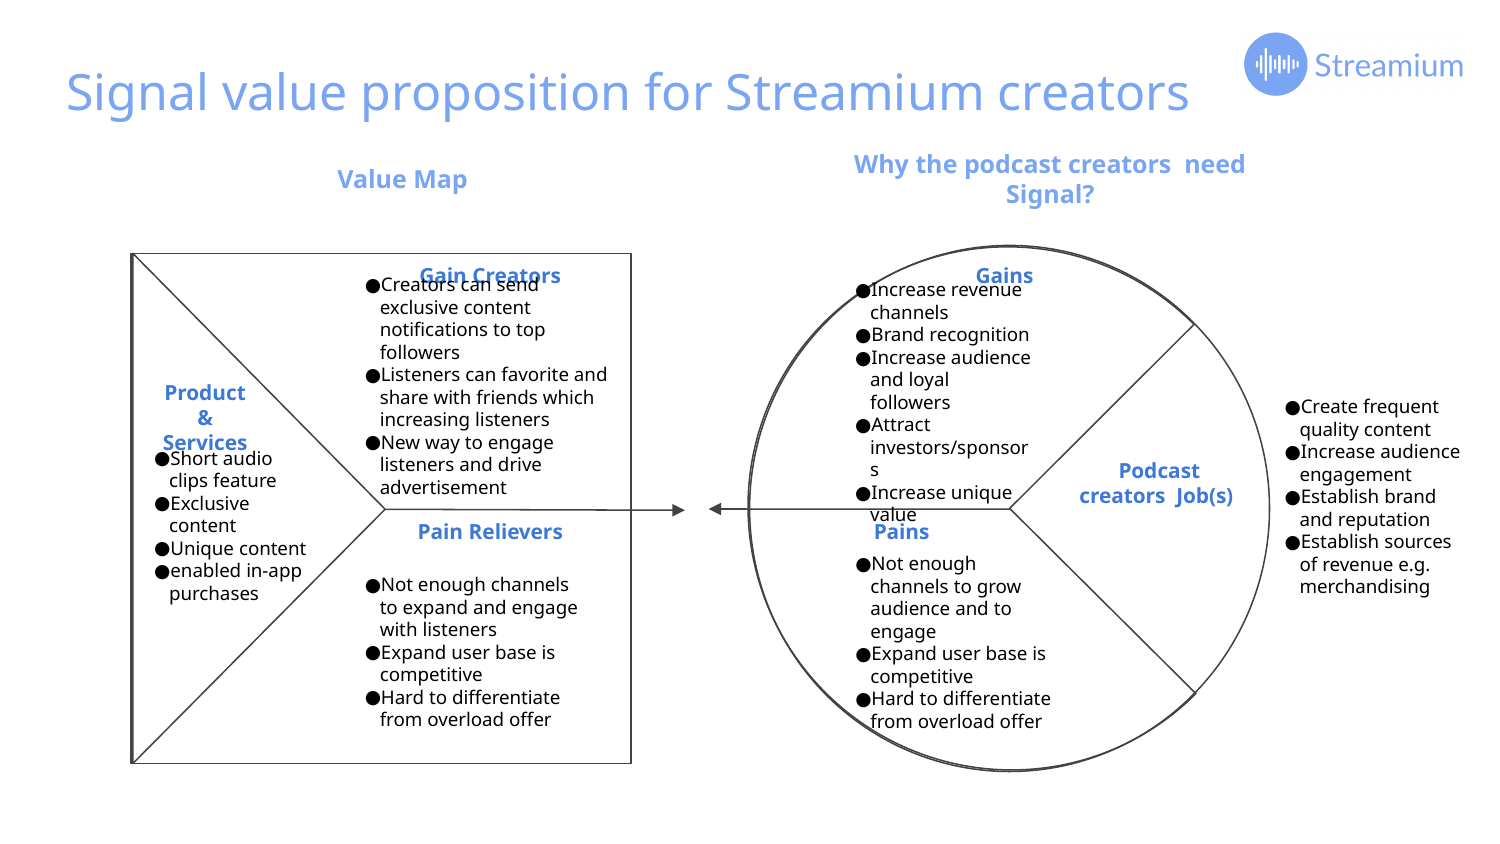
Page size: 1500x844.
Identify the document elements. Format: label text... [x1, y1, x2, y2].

picture [1239, 28, 1470, 100]
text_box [131, 134, 1377, 844]
text_box Create frequent quality content Increase audience engagement Establish brand and reputation Establish sources of revenue e.g. merchandising [1381, 396, 1478, 599]
title Signal value proposition for Streamium creators [51, 43, 1449, 138]
